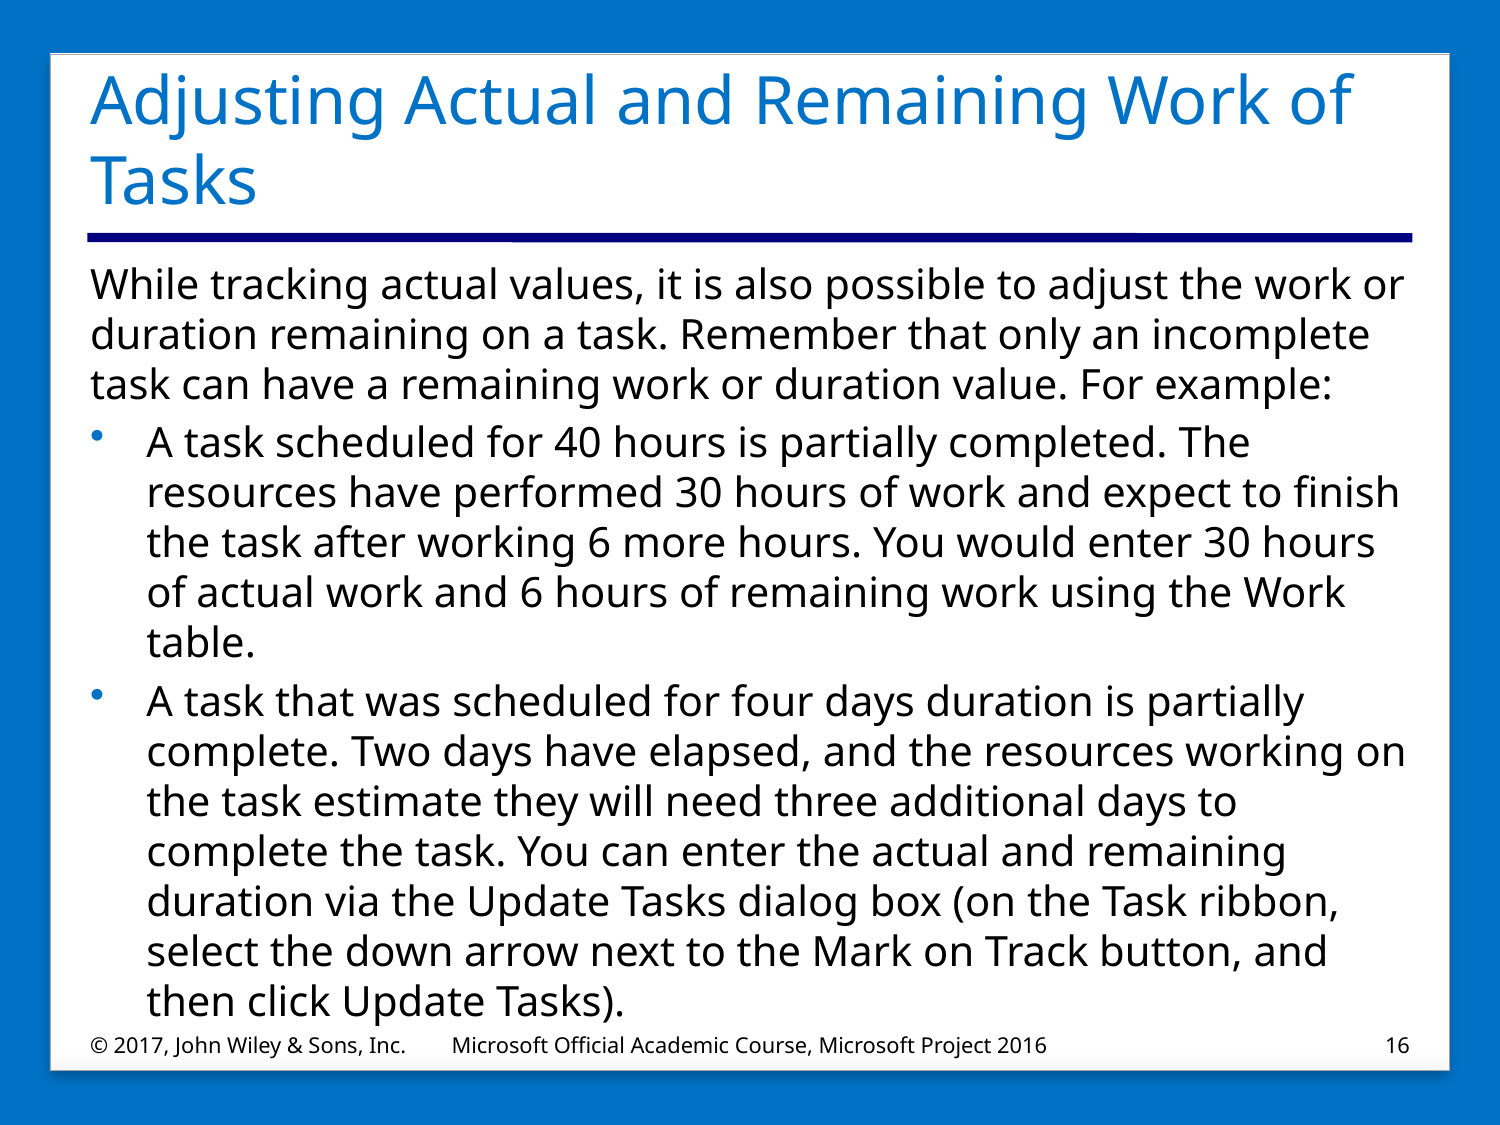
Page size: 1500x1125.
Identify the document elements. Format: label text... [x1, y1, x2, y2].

footer Microsoft Official Academic Course, Microsoft Project 2016 [431, 1024, 1069, 1103]
slide_number 16 [1074, 1024, 1426, 1103]
title Adjusting Actual and Remaining Work of Tasks [74, 74, 1426, 226]
list While tracking actual values, it is also possible to adjust the work or duration remaining on a task. Remember that only an incomplete task can have a remaining work or duration value. For example: A task scheduled for 40 hours is partially completed. The resources have performed 30 hours of work and expect to finish the task after working 6 more hours. You would enter 30 hours of actual work and 6 hours of remaining work using the Work table. A task that was scheduled for four days duration is partially complete. Two days have elapsed, and the resources working on the task estimate they will need three additional days to complete the task. You can enter the actual and remaining duration via the Update Tasks dialog box (on the Task ribbon, select the down arrow next to the Mark on Track button, and then click Update Tasks). [75, 249, 1425, 1063]
slide_number © 2017, John Wiley & Sons, Inc. [74, 1024, 426, 1103]
